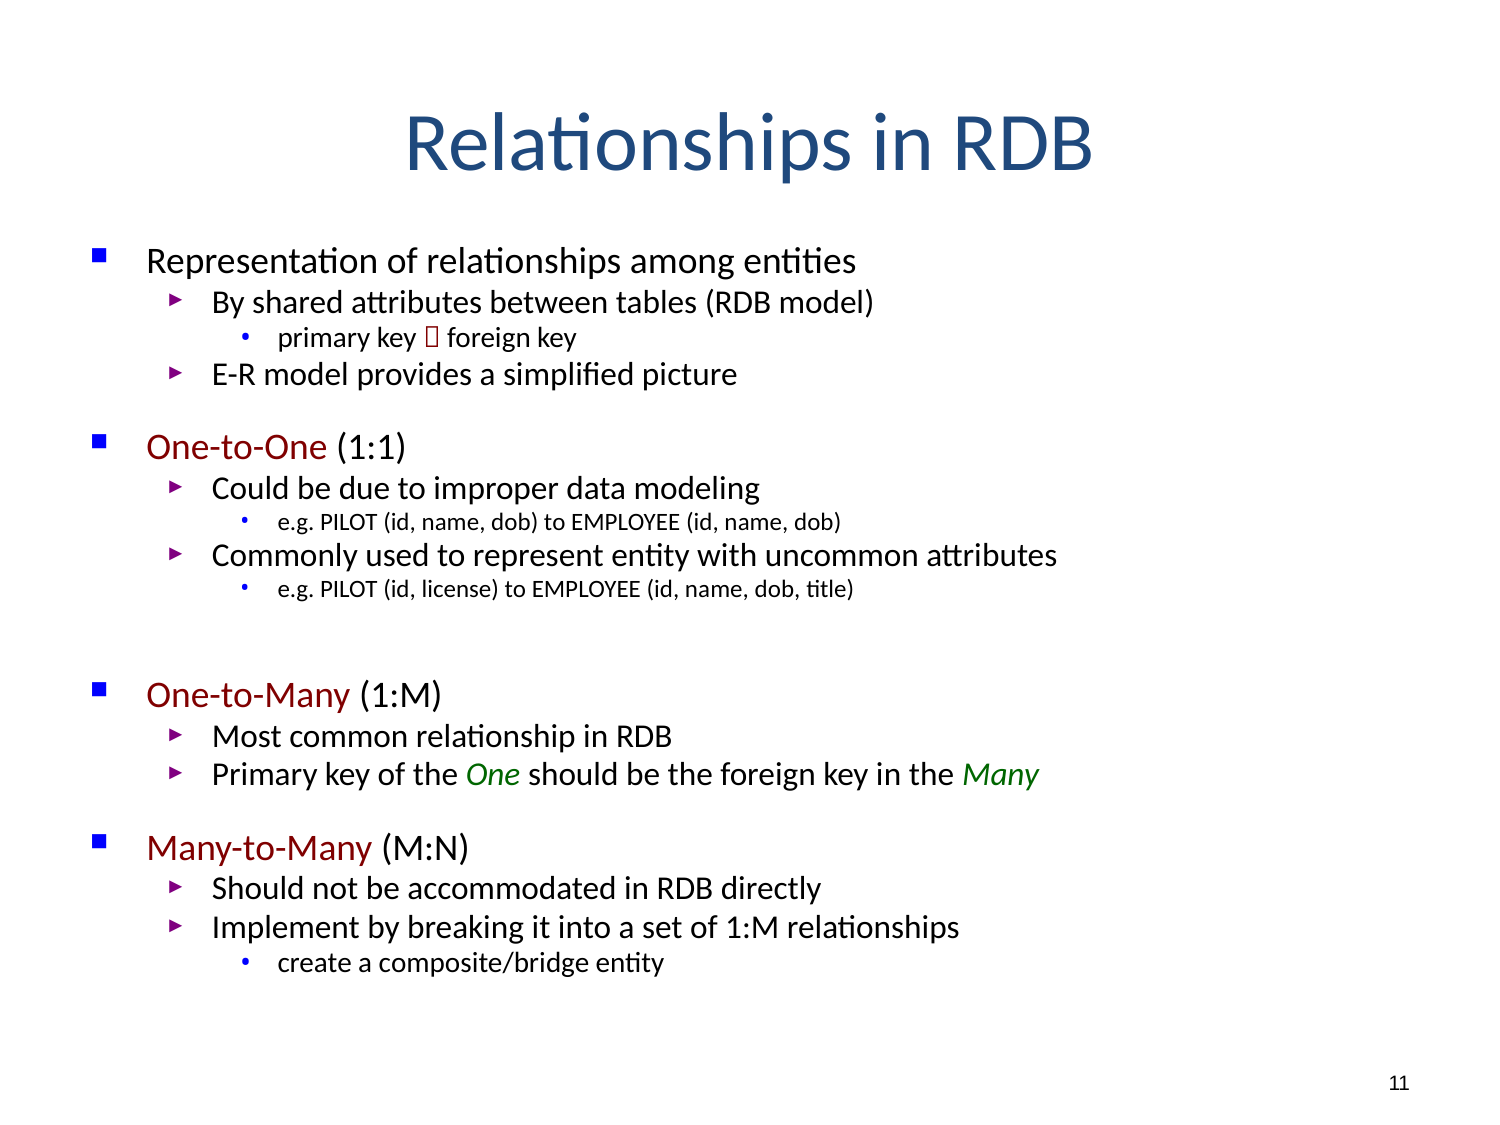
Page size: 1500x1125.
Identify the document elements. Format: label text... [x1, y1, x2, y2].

list Representation of relationships among entities By shared attributes between tables (RDB model) primary key  foreign key E-R model provides a simplified picture One-to-One (1:1) Could be due to improper data modeling e.g. PILOT (id, name, dob) to EMPLOYEE (id, name, dob) Commonly used to represent entity with uncommon attributes e.g. PILOT (id, license) to EMPLOYEE (id, name, dob, title) One-to-Many (1:M) Most common relationship in RDB Primary key of the One should be the foreign key in the Many Many-to-Many (M:N) Should not be accommodated in RDB directly Implement by breaking it into a set of 1:M relationships create a composite/bridge entity [75, 237, 1425, 1050]
slide_number 11 [1362, 1062, 1426, 1103]
title Relationships in RDB [74, 62, 1426, 213]
